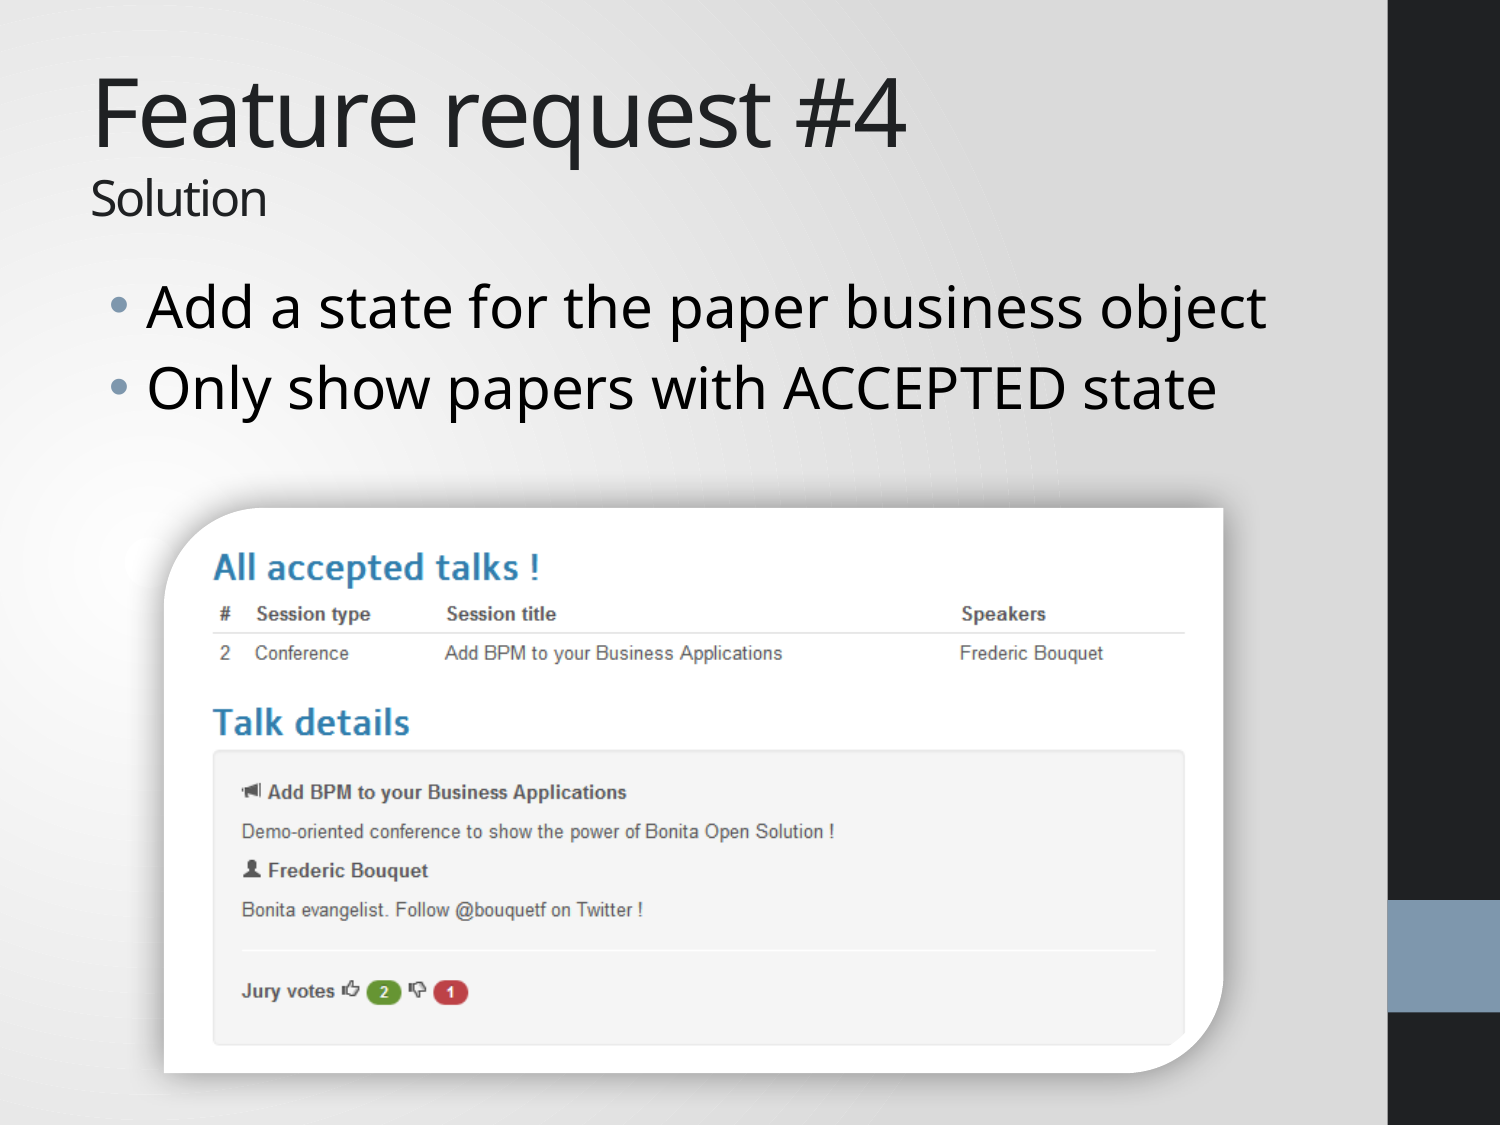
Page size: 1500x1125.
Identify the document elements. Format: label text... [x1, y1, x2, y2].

picture [170, 514, 1217, 1067]
title Feature request #4 Solution [75, 45, 1325, 233]
list Add a state for the paper business object Only show papers with ACCEPTED state [75, 262, 1325, 516]
